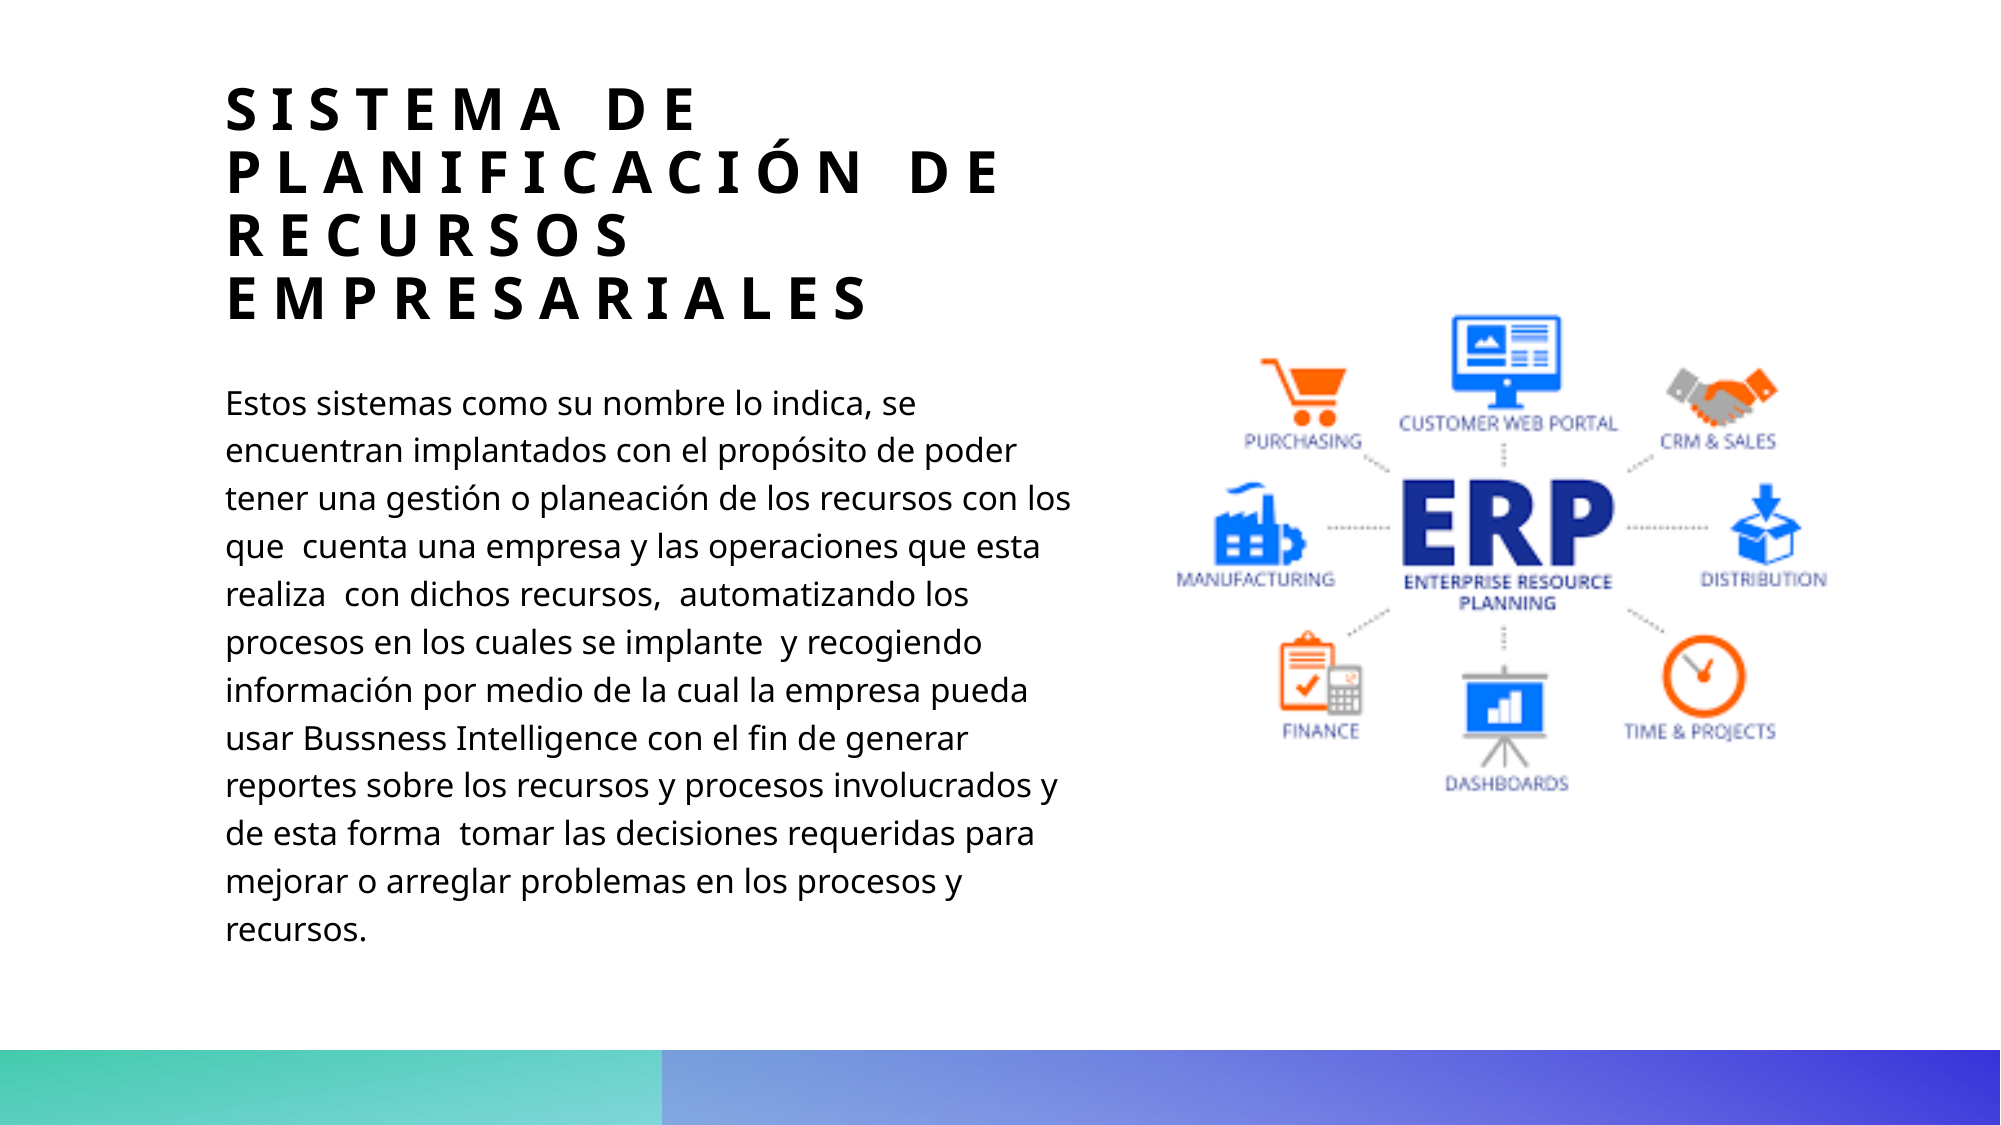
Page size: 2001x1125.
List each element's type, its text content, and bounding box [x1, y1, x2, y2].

title Sistema de planificación de recursos empresariales [225, 75, 1099, 332]
picture [1168, 305, 1838, 807]
list Estos sistemas como su nombre lo indica, se encuentran implantados con el propósito de poder tener una gestión o planeación de los recursos con los que cuenta una empresa y las operaciones que esta realiza con dichos recursos, automatizando los procesos en los cuales se implante y recogiendo información por medio de la cual la empresa pueda usar Bussness Intelligence con el fin de generar reportes sobre los recursos y procesos involucrados y de esta forma tomar las decisiones requeridas para mejorar o arreglar problemas en los procesos y recursos. [225, 373, 1099, 965]
